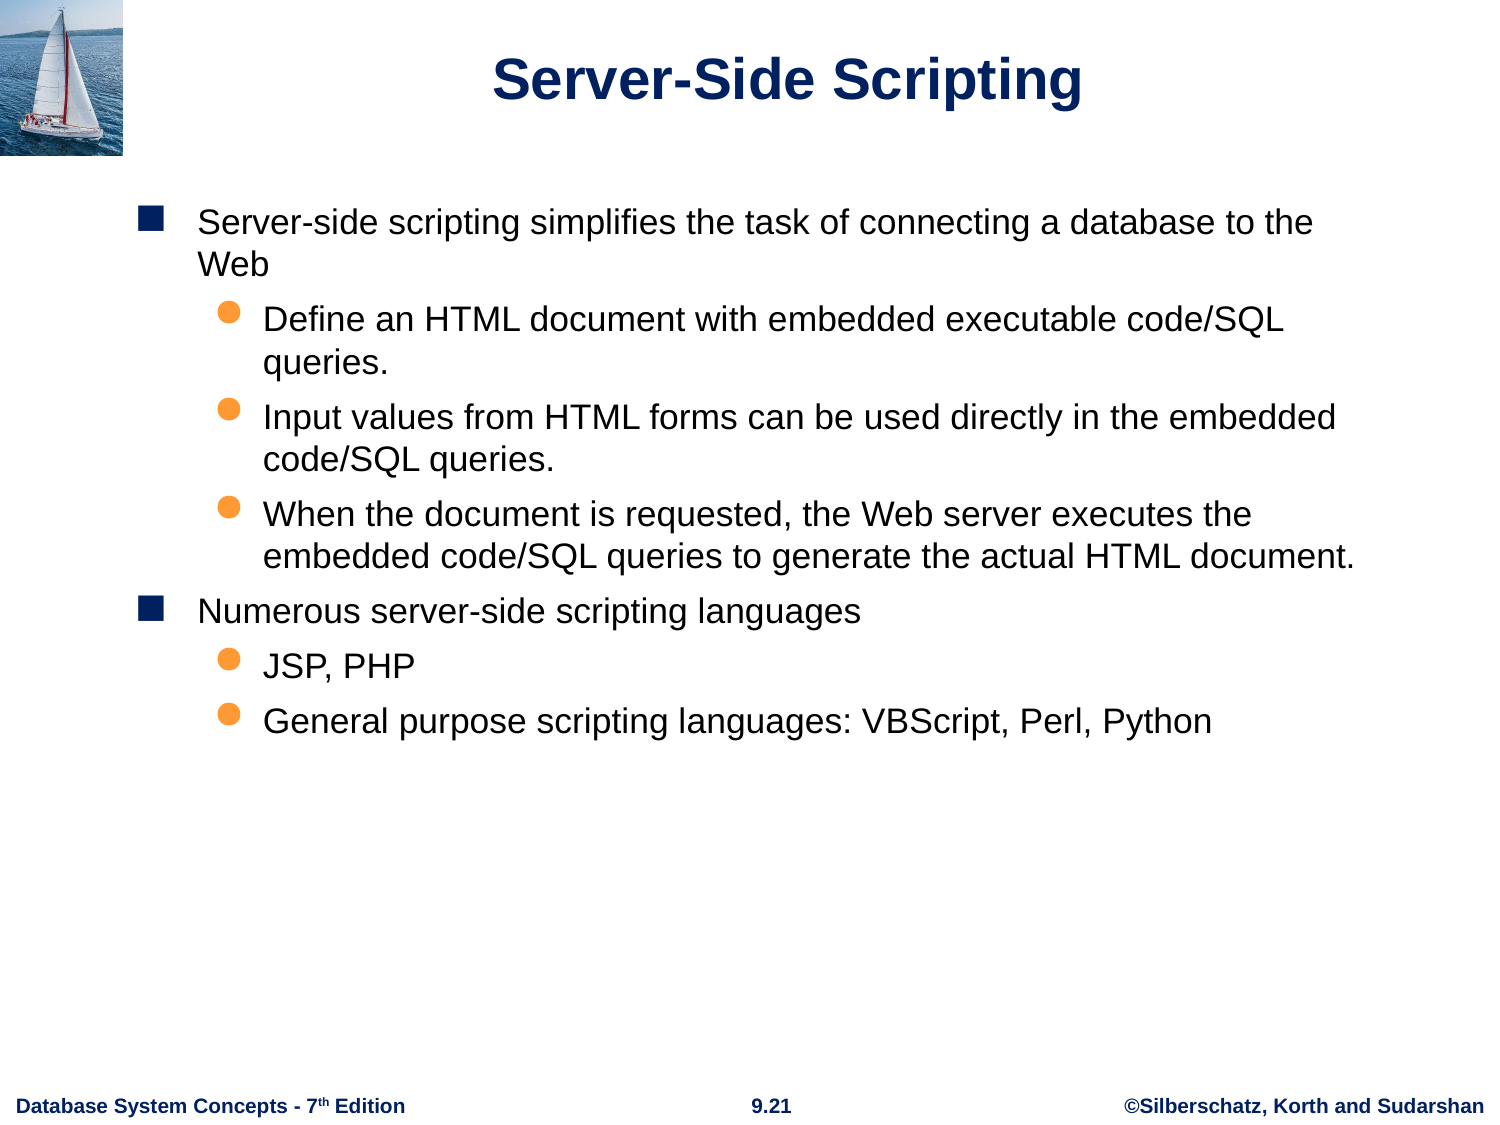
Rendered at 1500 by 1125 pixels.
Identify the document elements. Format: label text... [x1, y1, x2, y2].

picture [0, 0, 123, 156]
title Server-Side Scripting [125, 18, 1452, 120]
list Server-side scripting simplifies the task of connecting a database to the Web Define an HTML document with embedded executable code/SQL queries. Input values from HTML forms can be used directly in the embedded code/SQL queries. When the document is requested, the Web server executes the embedded code/SQL queries to generate the actual HTML document. Numerous server-side scripting languages JSP, PHP General purpose scripting languages: VBScript, Perl, Python [126, 191, 1378, 756]
